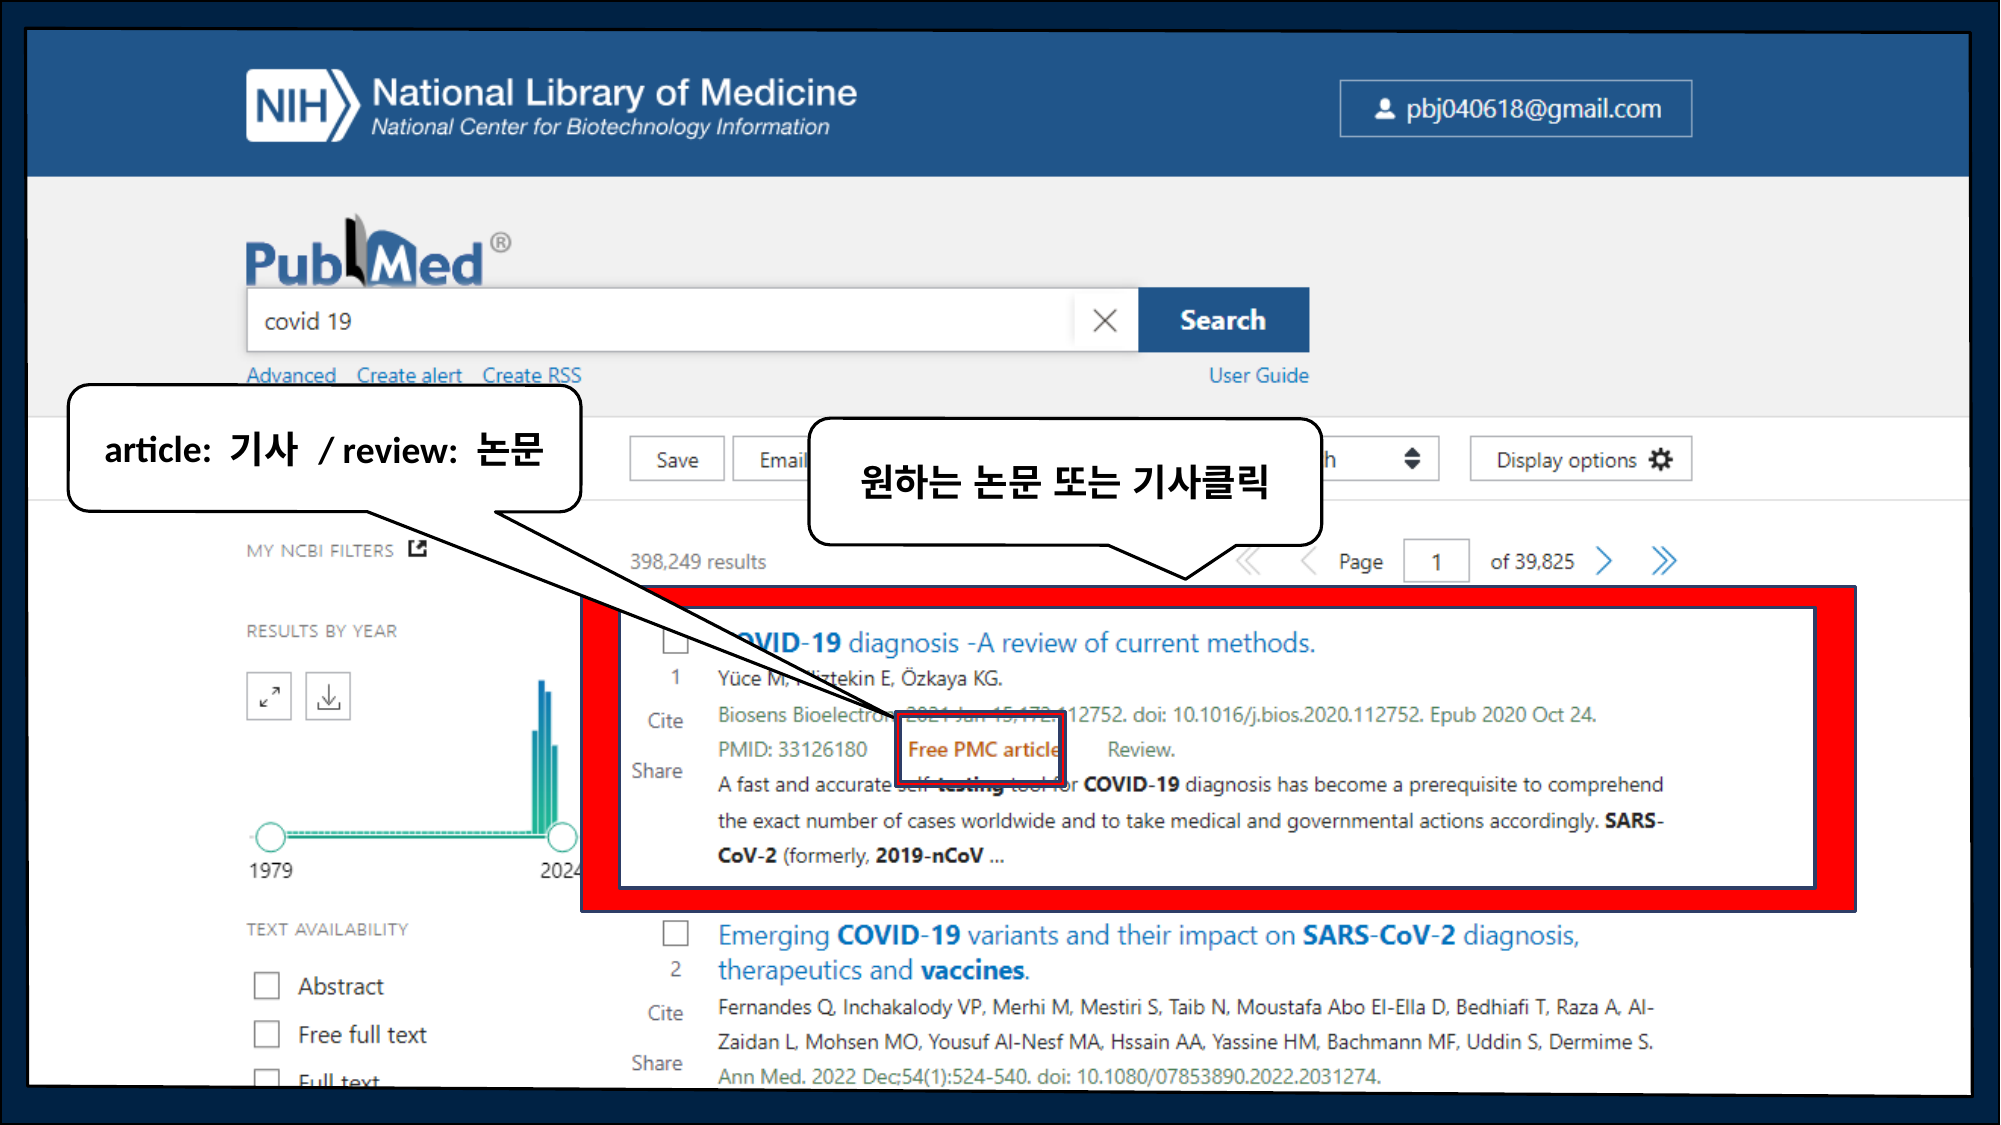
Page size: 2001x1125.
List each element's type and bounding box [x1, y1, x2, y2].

text_box [0, 0, 2000, 1125]
picture [23, 29, 1973, 1125]
